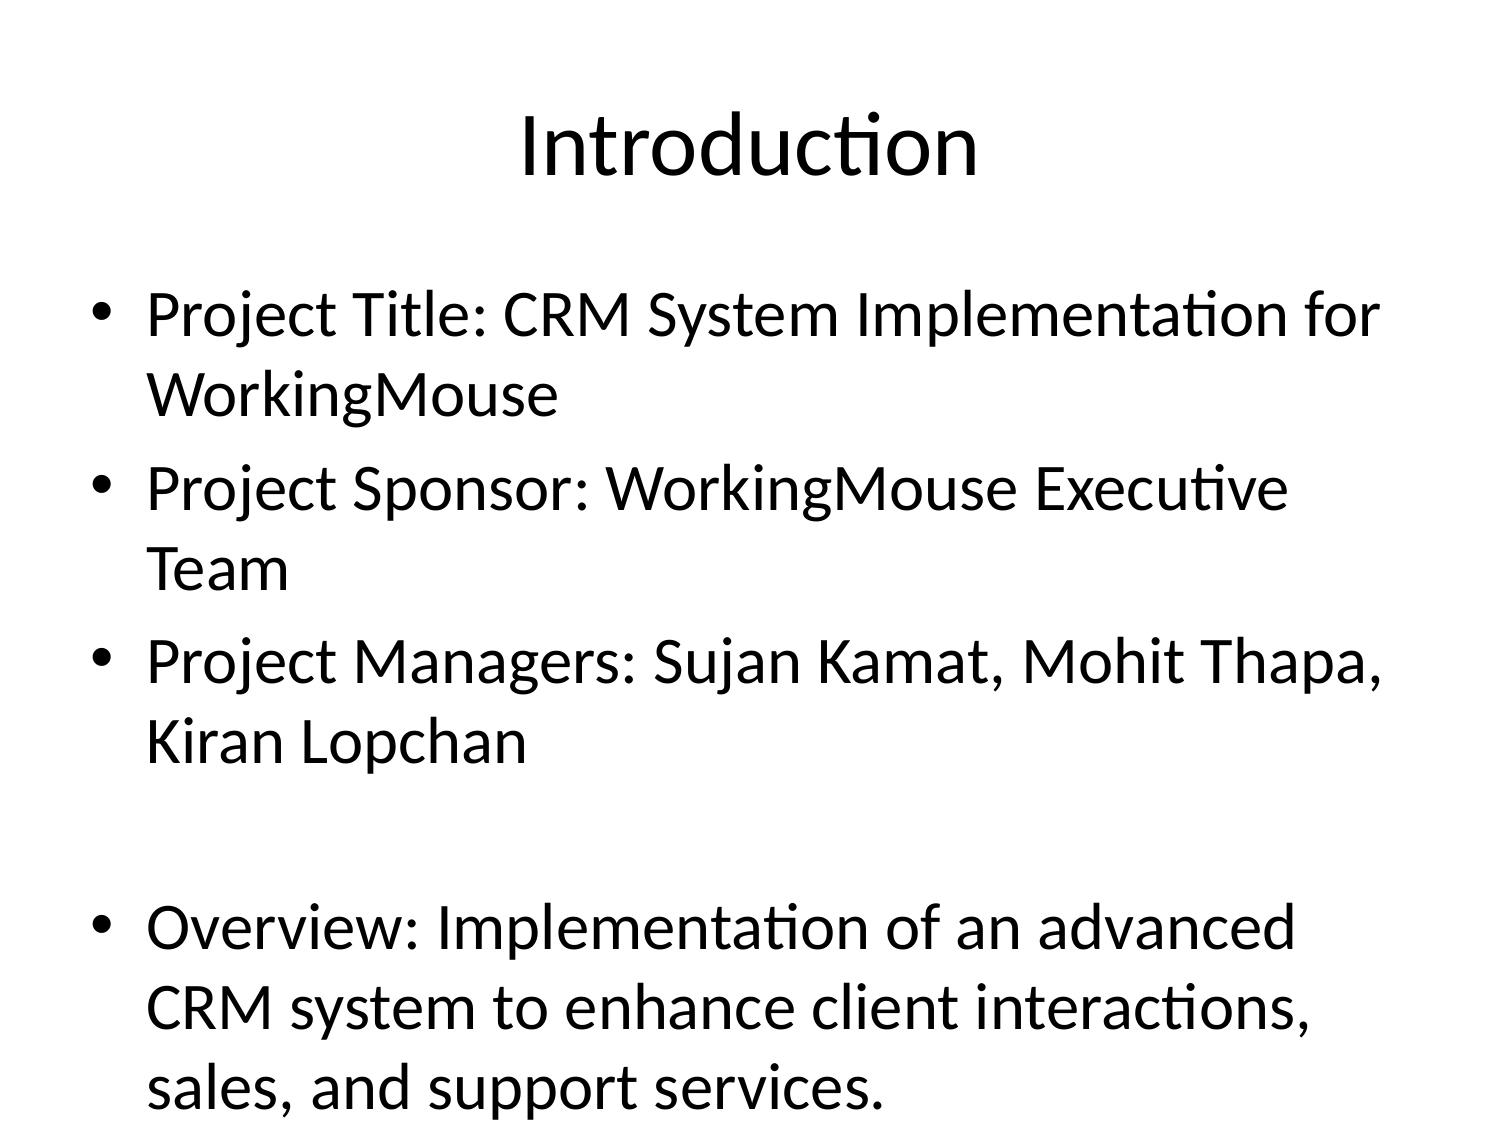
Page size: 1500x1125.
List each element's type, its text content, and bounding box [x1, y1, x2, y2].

list Project Title: CRM System Implementation for WorkingMouse Project Sponsor: WorkingMouse Executive Team Project Managers: Sujan Kamat, Mohit Thapa, Kiran Lopchan Overview: Implementation of an advanced CRM system to enhance client interactions, sales, and support services. [75, 262, 1425, 1005]
title Introduction [75, 45, 1425, 233]
